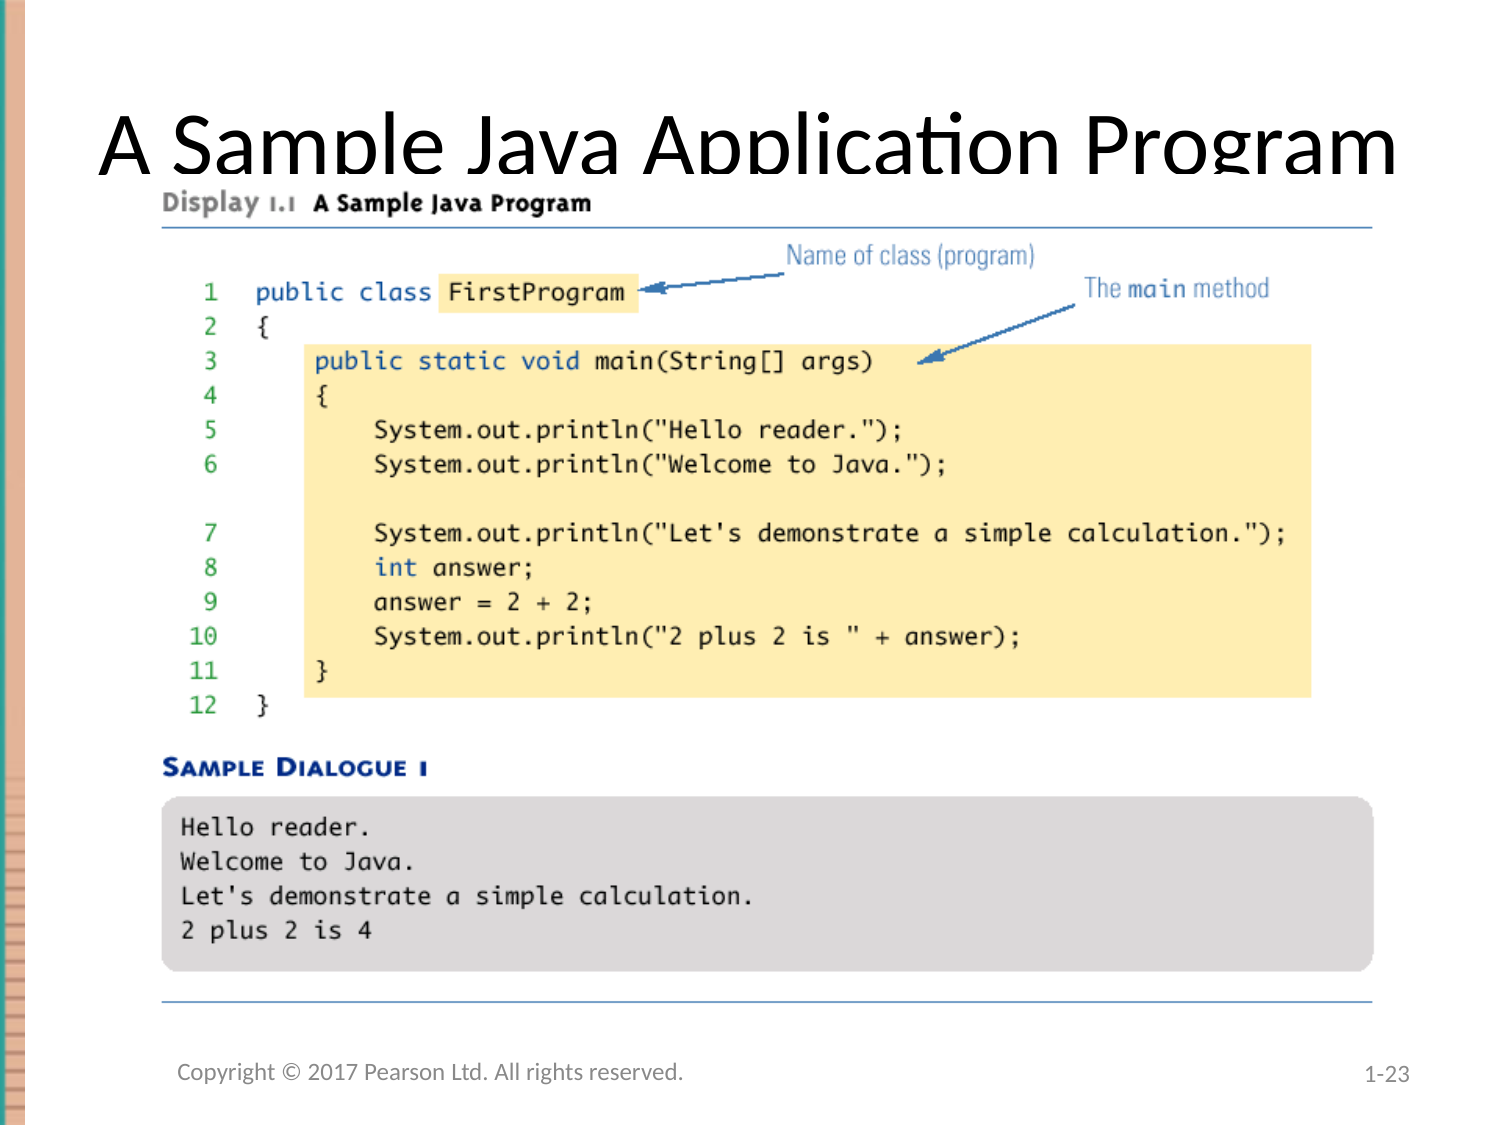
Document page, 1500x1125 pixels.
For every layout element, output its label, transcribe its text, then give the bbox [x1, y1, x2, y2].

footer Copyright © 2017 Pearson Ltd. All rights reserved. [75, 1040, 788, 1100]
picture [137, 174, 1407, 1026]
title A Sample Java Application Program [75, 45, 1425, 233]
picture [0, 0, 25, 1125]
slide_number 1-23 [1074, 1042, 1425, 1103]
